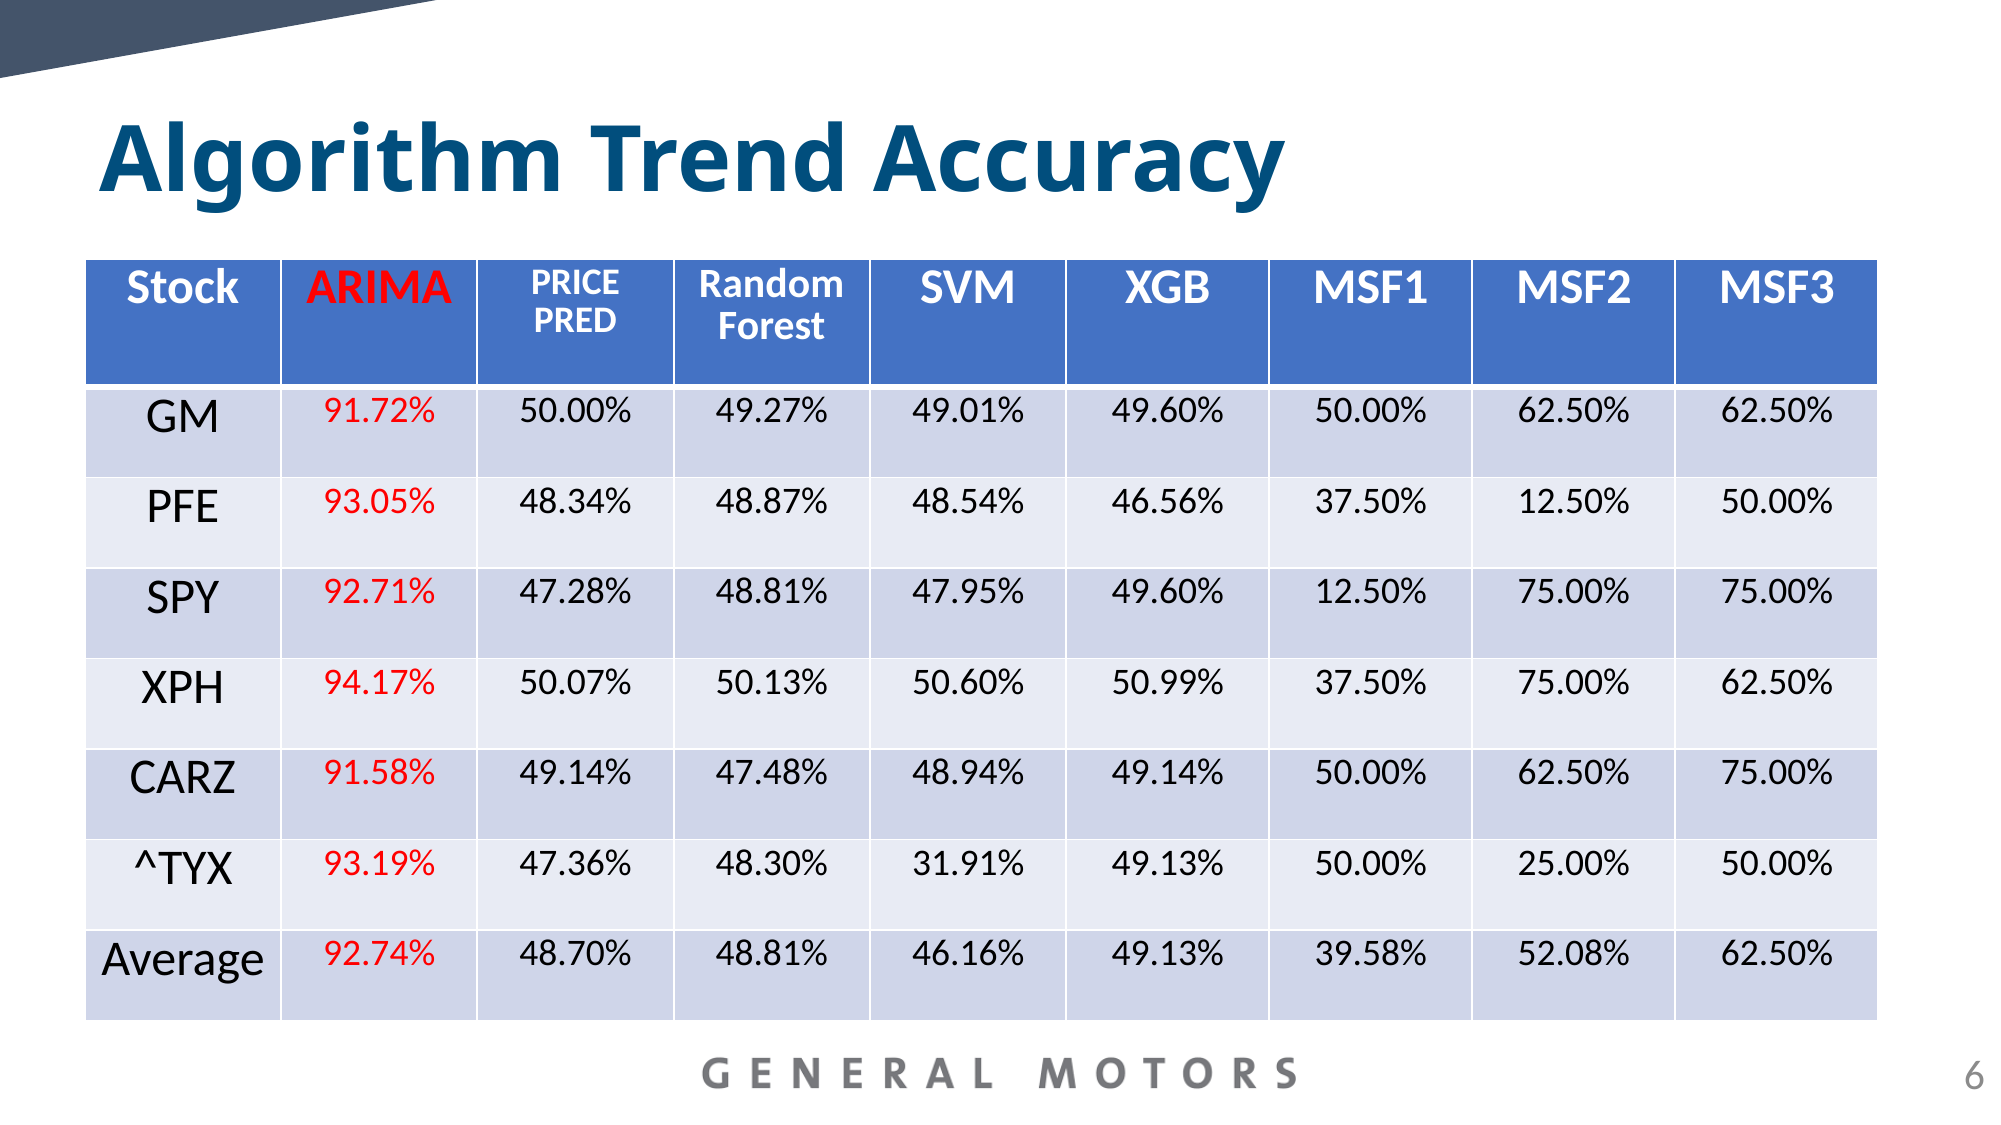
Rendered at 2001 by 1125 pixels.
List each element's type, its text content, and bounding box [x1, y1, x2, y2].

table_cell 91.58% [282, 750, 476, 839]
title Algorithm Trend Accuracy [84, 104, 1948, 219]
table_cell XPH [86, 659, 280, 748]
table_cell 75.00% [1676, 750, 1877, 839]
table_header SVM [871, 260, 1065, 384]
table_cell 49.14% [478, 750, 673, 839]
table_cell 25.00% [1473, 840, 1674, 929]
table_header MSF2 [1473, 260, 1674, 384]
table_cell CARZ [86, 750, 280, 839]
table_cell 48.87% [675, 478, 869, 567]
table_cell 91.72% [282, 390, 476, 477]
table_cell 75.00% [1676, 569, 1877, 658]
table_cell 50.07% [478, 659, 673, 748]
table_cell 49.14% [1067, 750, 1268, 839]
table_cell 62.50% [1473, 750, 1674, 839]
table_cell 12.50% [1270, 569, 1471, 658]
table_cell 49.13% [1067, 931, 1268, 1020]
table_cell 49.27% [675, 390, 869, 477]
table_cell 39.58% [1270, 931, 1471, 1020]
table_cell 48.81% [675, 569, 869, 658]
table_cell 48.34% [478, 478, 673, 567]
table_cell 92.71% [282, 569, 476, 658]
table_cell 93.19% [282, 840, 476, 929]
table_cell 93.05% [282, 478, 476, 567]
table_cell 50.00% [1270, 390, 1471, 477]
table_header XGB [1067, 260, 1268, 384]
table_cell 50.00% [478, 390, 673, 477]
table_header MSF3 [1676, 260, 1877, 384]
table_header ARIMA [282, 260, 476, 384]
table_cell SPY [86, 569, 280, 658]
table_cell 47.28% [478, 569, 673, 658]
table_cell 47.95% [871, 569, 1065, 658]
table_cell 50.13% [675, 659, 869, 748]
table_cell 49.13% [1067, 840, 1268, 929]
table_cell 48.81% [675, 931, 869, 1020]
table_cell 52.08% [1473, 931, 1674, 1020]
table_cell GM [86, 390, 280, 477]
table_cell 50.00% [1270, 840, 1471, 929]
table_cell 50.60% [871, 659, 1065, 748]
table_cell 48.70% [478, 931, 673, 1020]
table_header MSF1 [1270, 260, 1471, 384]
table_cell 62.50% [1676, 390, 1877, 477]
table_cell 50.00% [1676, 478, 1877, 567]
table_cell 48.94% [871, 750, 1065, 839]
table_cell 48.30% [675, 840, 869, 929]
table_cell 12.50% [1473, 478, 1674, 567]
table_cell 46.16% [871, 931, 1065, 1020]
table_cell 62.50% [1676, 931, 1877, 1020]
picture [684, 1042, 1316, 1103]
table_cell 62.50% [1676, 659, 1877, 748]
text_box [0, 0, 437, 80]
table_cell PFE [86, 478, 280, 567]
table_header Random Forest [675, 260, 869, 384]
text_box 6 [1878, 1042, 2000, 1103]
table_cell 50.99% [1067, 659, 1268, 748]
table_cell ^TYX [86, 840, 280, 929]
table_cell 50.00% [1270, 750, 1471, 839]
table_cell 48.54% [871, 478, 1065, 567]
table_cell 49.60% [1067, 390, 1268, 477]
table_cell 75.00% [1473, 569, 1674, 658]
table_cell 50.00% [1676, 840, 1877, 929]
table_cell 31.91% [871, 840, 1065, 929]
table_cell 37.50% [1270, 478, 1471, 567]
table_header PRICE PRED [478, 260, 673, 384]
table_cell 49.60% [1067, 569, 1268, 658]
table_cell 47.48% [675, 750, 869, 839]
table_cell Average [86, 931, 280, 1020]
table_cell 75.00% [1473, 659, 1674, 748]
table_cell 49.01% [871, 390, 1065, 477]
table_cell 94.17% [282, 659, 476, 748]
table_cell 92.74% [282, 931, 476, 1020]
table_header Stock [86, 260, 280, 384]
table_cell 46.56% [1067, 478, 1268, 567]
table_cell 62.50% [1473, 390, 1674, 477]
table_cell 47.36% [478, 840, 673, 929]
table_cell 37.50% [1270, 659, 1471, 748]
